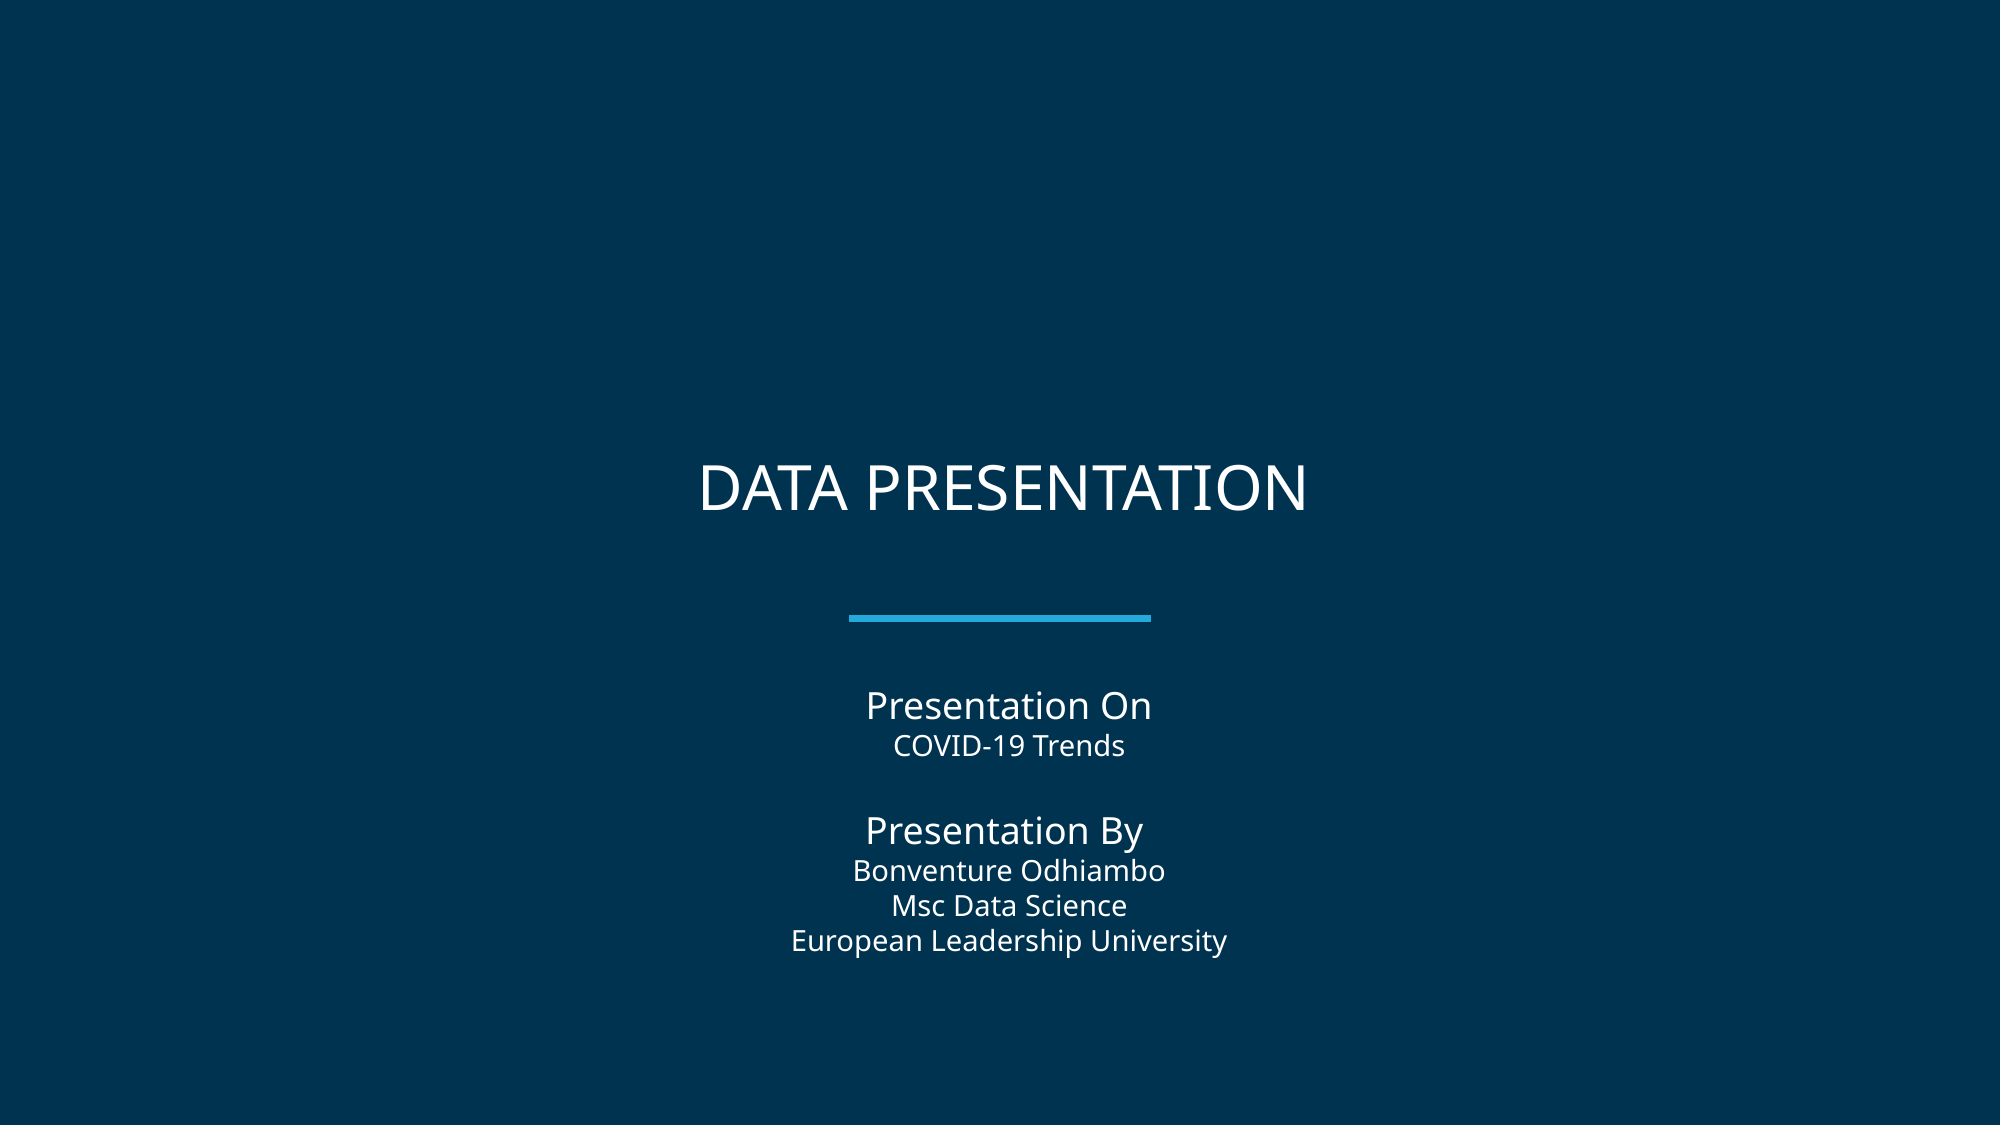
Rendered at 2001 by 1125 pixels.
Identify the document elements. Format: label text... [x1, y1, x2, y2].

subtitle Presentation On COVID-19 Trends Presentation By Bonventure Odhiambo Msc Data Science European Leadership University [367, 666, 1633, 1019]
title DATA PRESENTATION [105, 386, 1904, 585]
